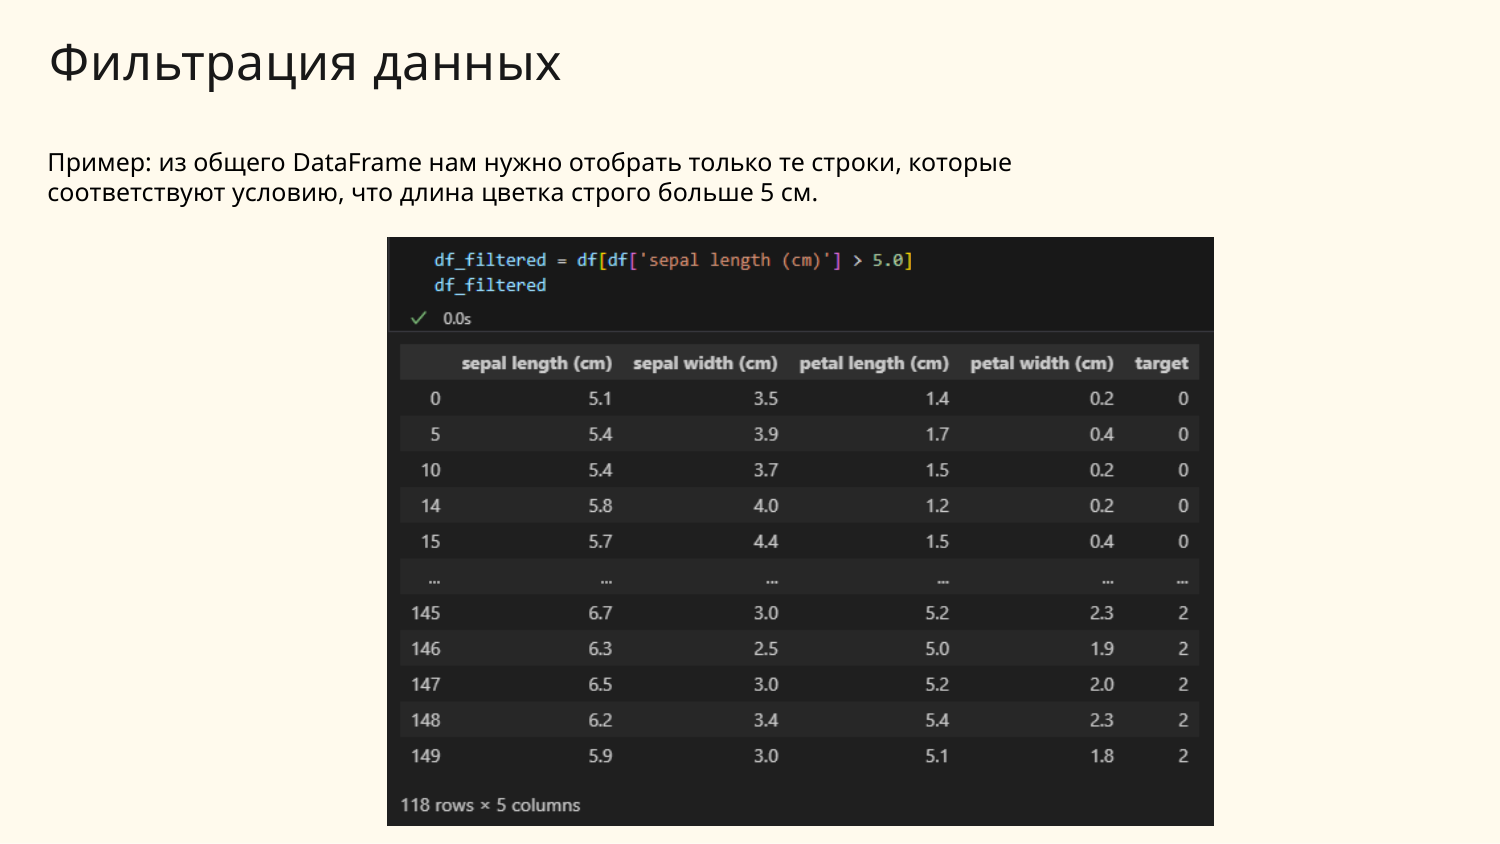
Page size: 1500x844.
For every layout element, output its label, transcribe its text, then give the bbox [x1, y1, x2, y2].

title Фильтрация данных [47, 27, 1440, 171]
picture [387, 237, 1214, 826]
text_box Пример: из общего DataFrame нам нужно отобрать только те строки, которые соответствуют условию, что длина цветка строго больше 5 см. [47, 144, 1188, 207]
